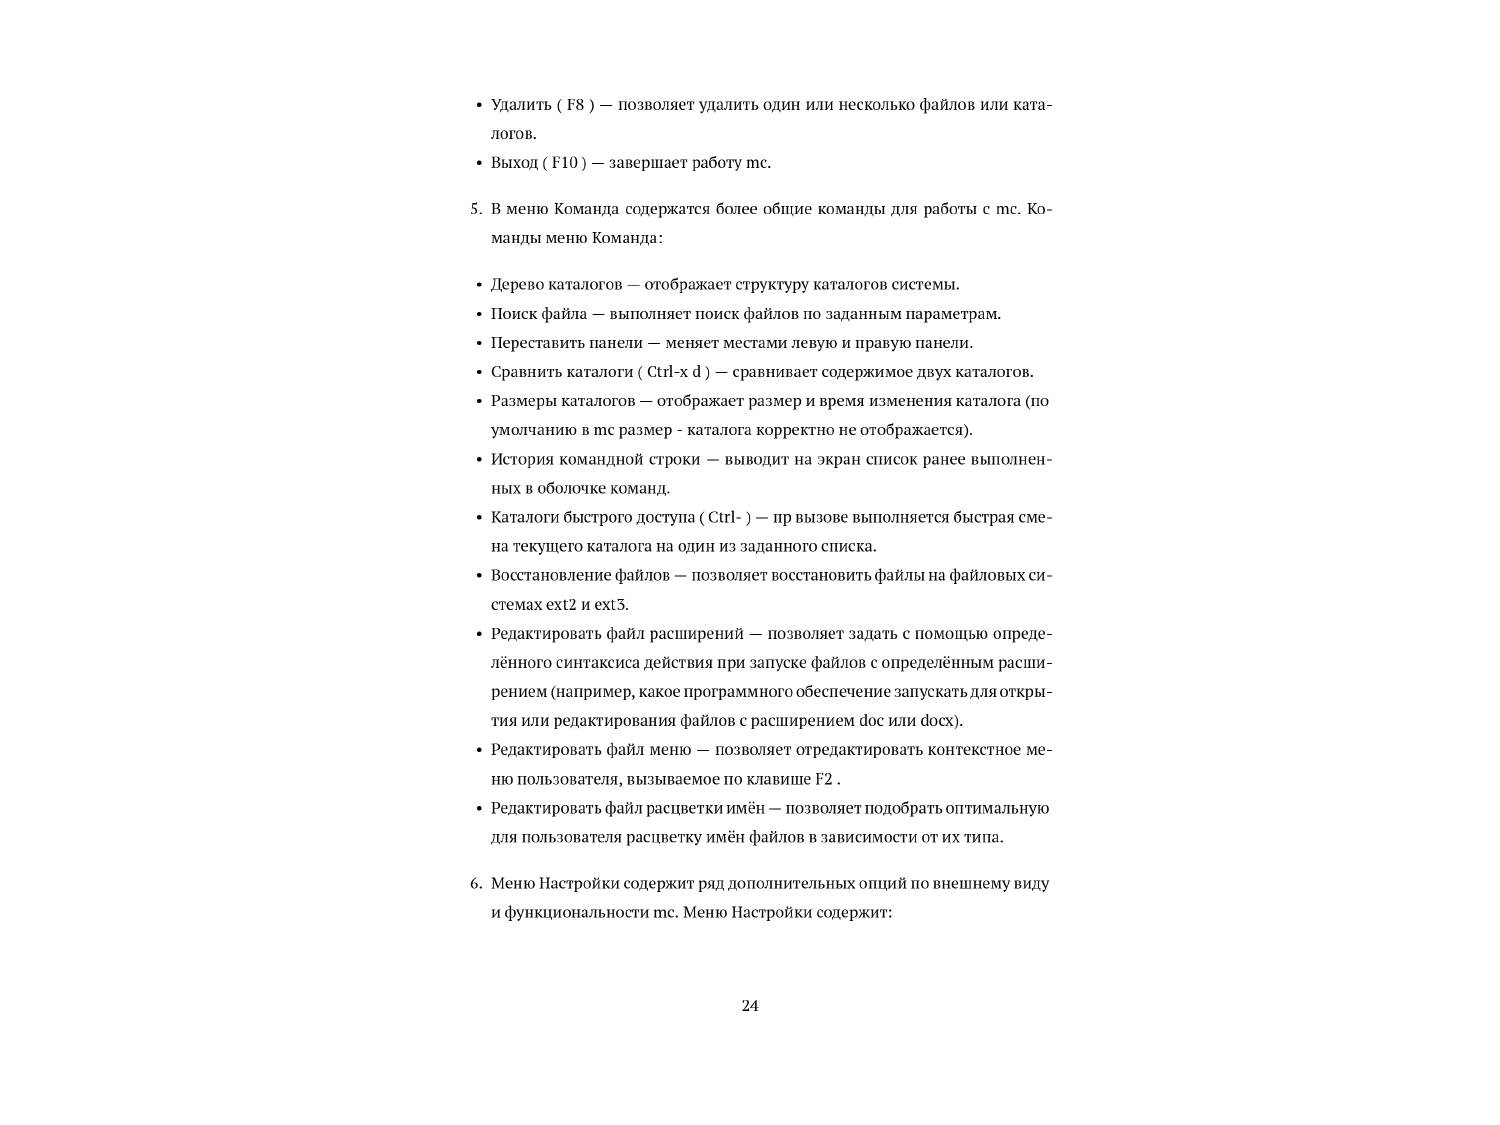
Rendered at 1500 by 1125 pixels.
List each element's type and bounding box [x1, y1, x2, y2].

picture [350, 0, 1149, 1125]
